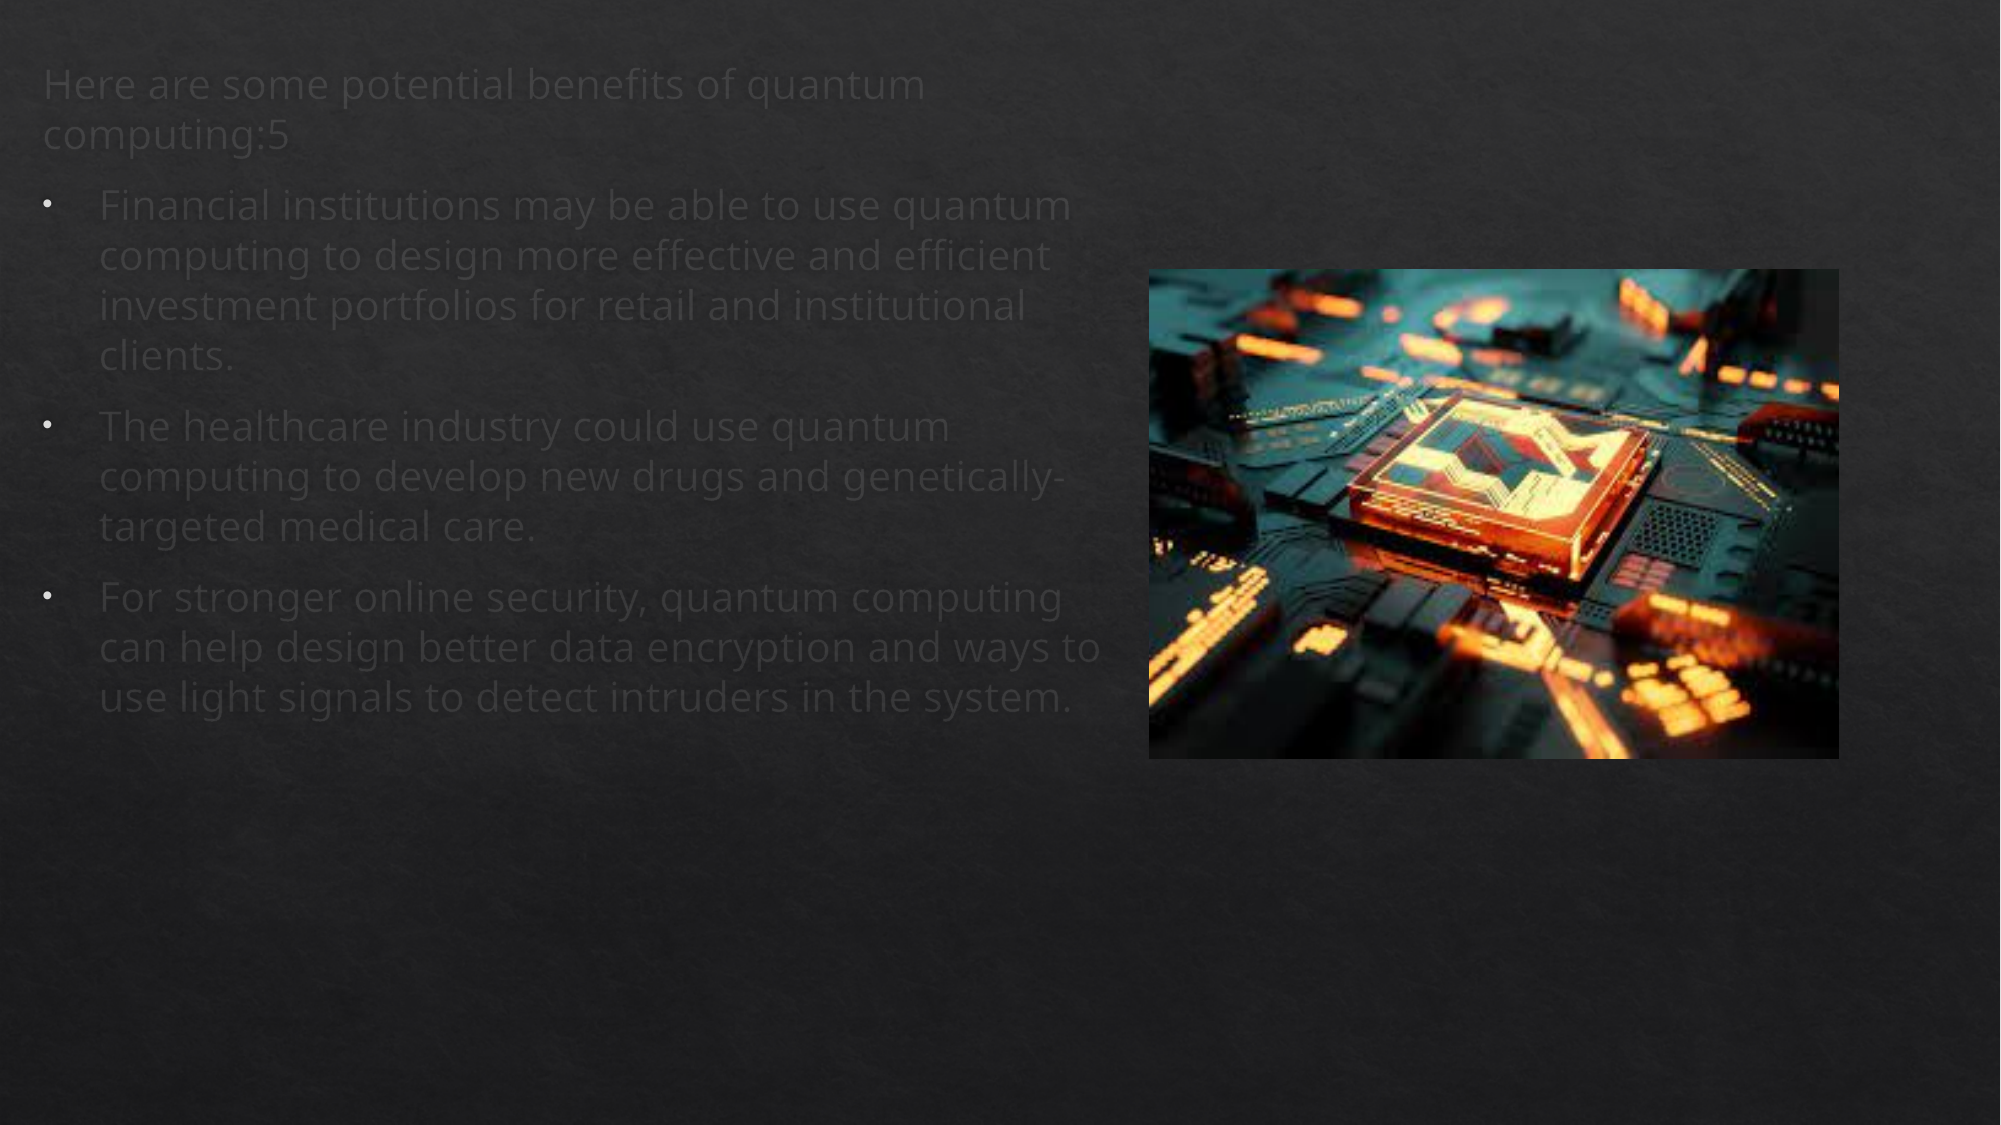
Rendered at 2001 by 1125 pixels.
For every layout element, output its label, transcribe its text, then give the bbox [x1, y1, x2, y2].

list Here are some potential benefits of quantum computing:5 Financial institutions may be able to use quantum computing to design more effective and efficient investment portfolios for retail and institutional clients. The healthcare industry could use quantum computing to develop new drugs and genetically-targeted medical care. For stronger online security, quantum computing can help design better data encryption and ways to use light signals to detect intruders in the system. [27, 50, 1130, 1089]
picture [1149, 269, 1839, 760]
